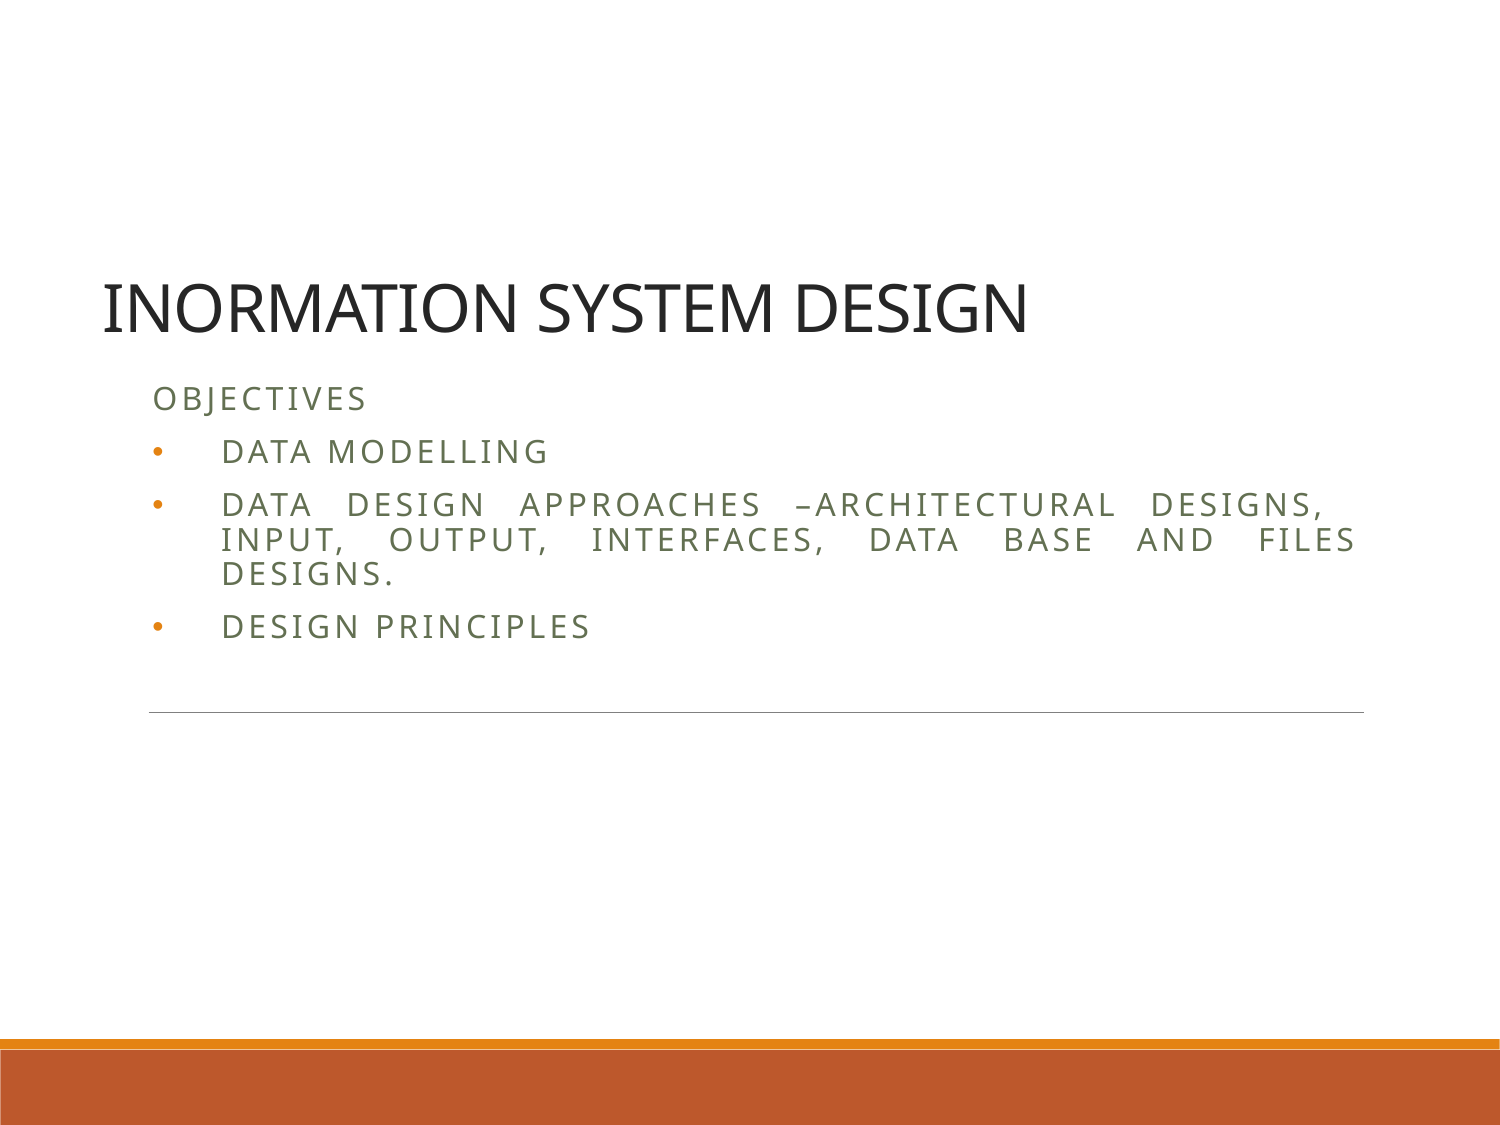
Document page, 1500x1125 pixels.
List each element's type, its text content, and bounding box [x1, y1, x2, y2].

title INORMATION SYSTEM DESIGN [87, 37, 1375, 354]
subtitle OBJECTIVES Data Modelling Data Design Approaches –Architectural designs, Input, Output, Interfaces, Data base and Files Designs. Design principles [137, 375, 1375, 657]
